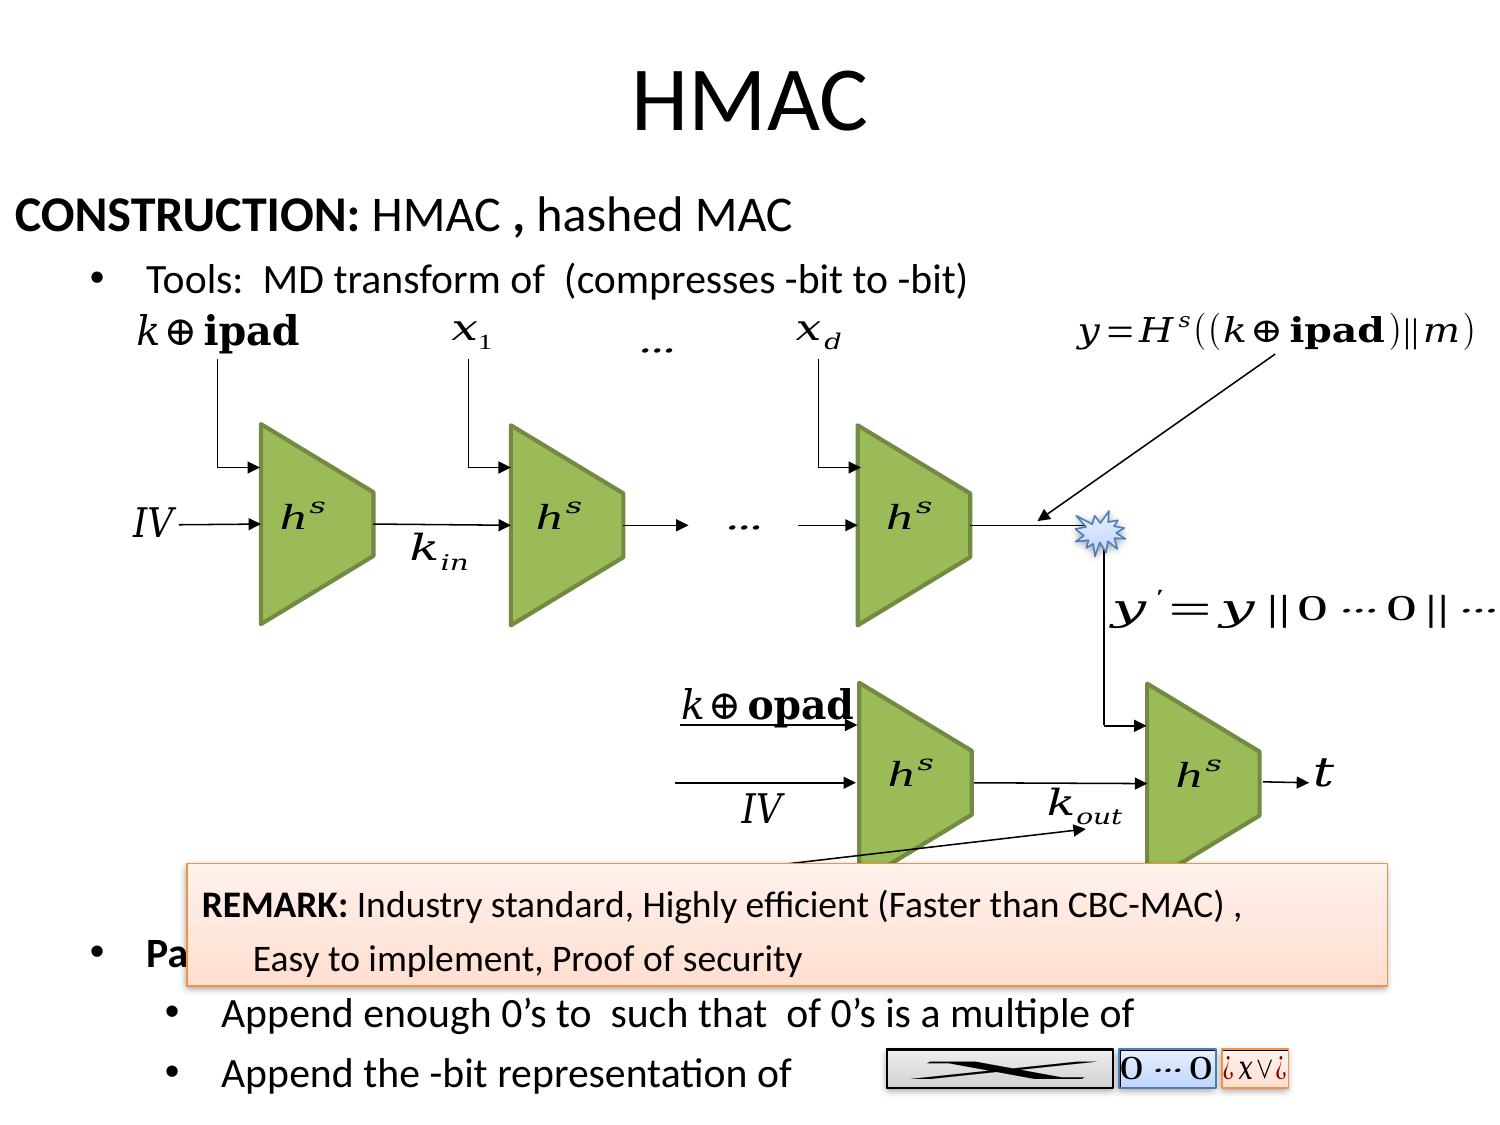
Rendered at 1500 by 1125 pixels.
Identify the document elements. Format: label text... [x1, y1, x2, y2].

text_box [598, 828, 1086, 887]
text_box [508, 423, 626, 628]
text_box [1109, 529, 1127, 550]
text_box [857, 680, 974, 827]
text_box [1145, 681, 1262, 861]
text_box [969, 524, 1105, 726]
title HMAC [0, 0, 1500, 188]
text_box [258, 422, 376, 626]
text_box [1037, 353, 1276, 522]
text_box [855, 423, 973, 628]
text_box REMARK: Industry standard, Highly efficient (Faster than CBC-MAC) , Easy to implement, Proof of security [186, 863, 1388, 987]
